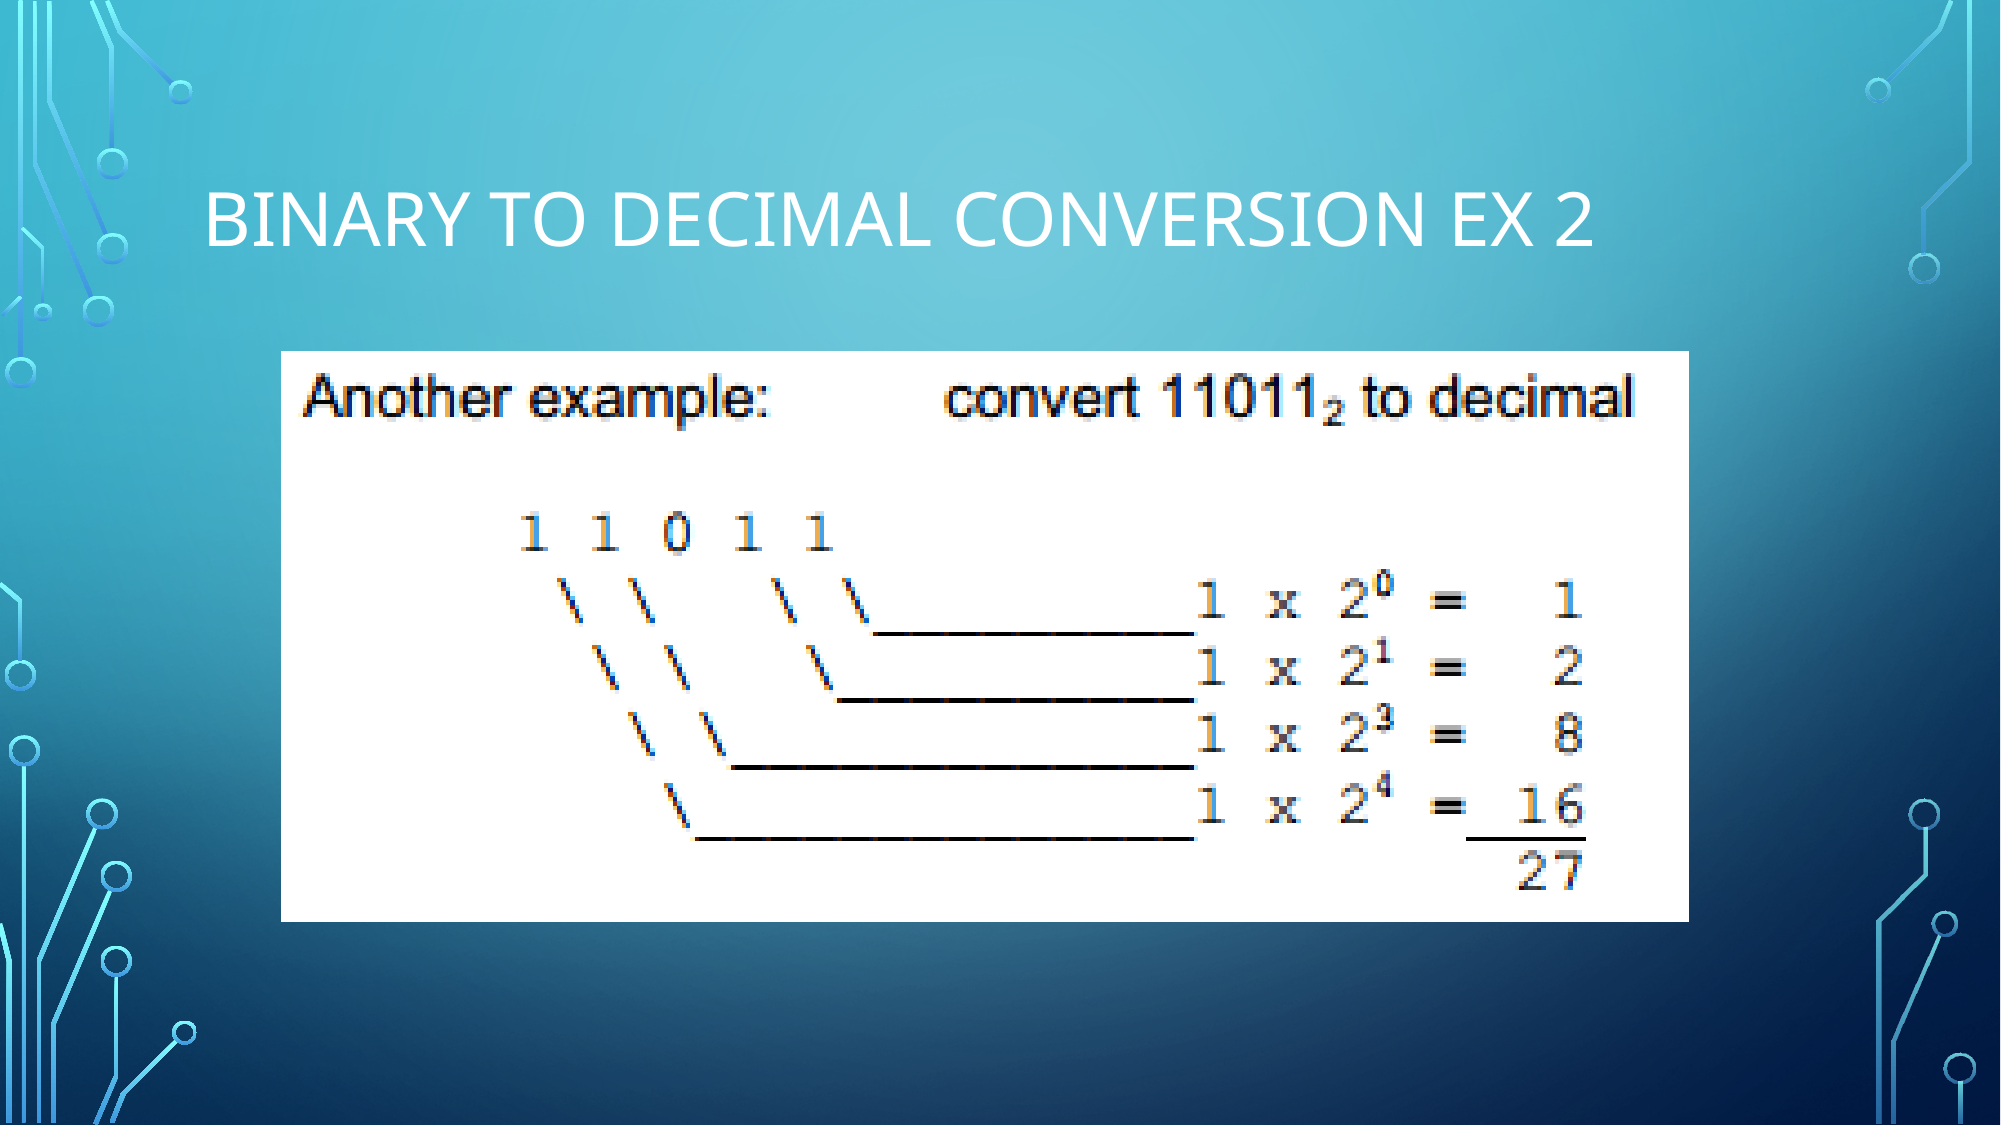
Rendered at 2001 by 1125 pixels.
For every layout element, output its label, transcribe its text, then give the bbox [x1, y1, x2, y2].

title Binary to Decimal Conversion Ex 2 [187, 101, 1813, 344]
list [281, 351, 1689, 922]
